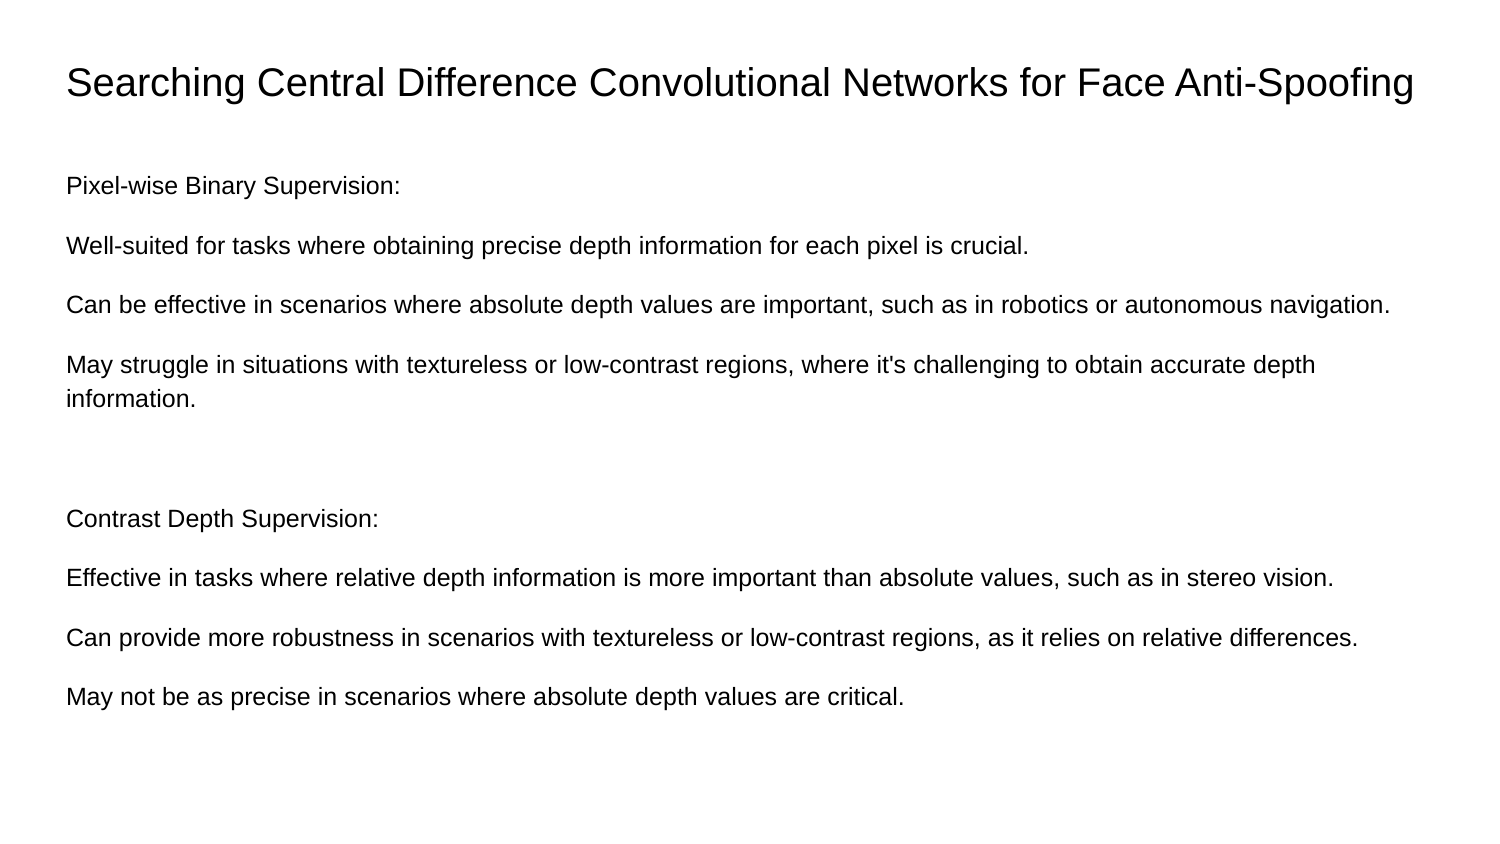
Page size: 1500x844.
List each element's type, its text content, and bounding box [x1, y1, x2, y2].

list Pixel-wise Binary Supervision: Well-suited for tasks where obtaining precise depth information for each pixel is crucial. Can be effective in scenarios where absolute depth values are important, such as in robotics or autonomous navigation. May struggle in situations with textureless or low-contrast regions, where it's challenging to obtain accurate depth information. Contrast Depth Supervision: Effective in tasks where relative depth information is more important than absolute values, such as in stereo vision. Can provide more robustness in scenarios with textureless or low-contrast regions, as it relies on relative differences. May not be as precise in scenarios where absolute depth values are critical. [51, 149, 1449, 817]
title Searching Central Difference Convolutional Networks for Face Anti-Spoofing [51, 41, 1449, 136]
